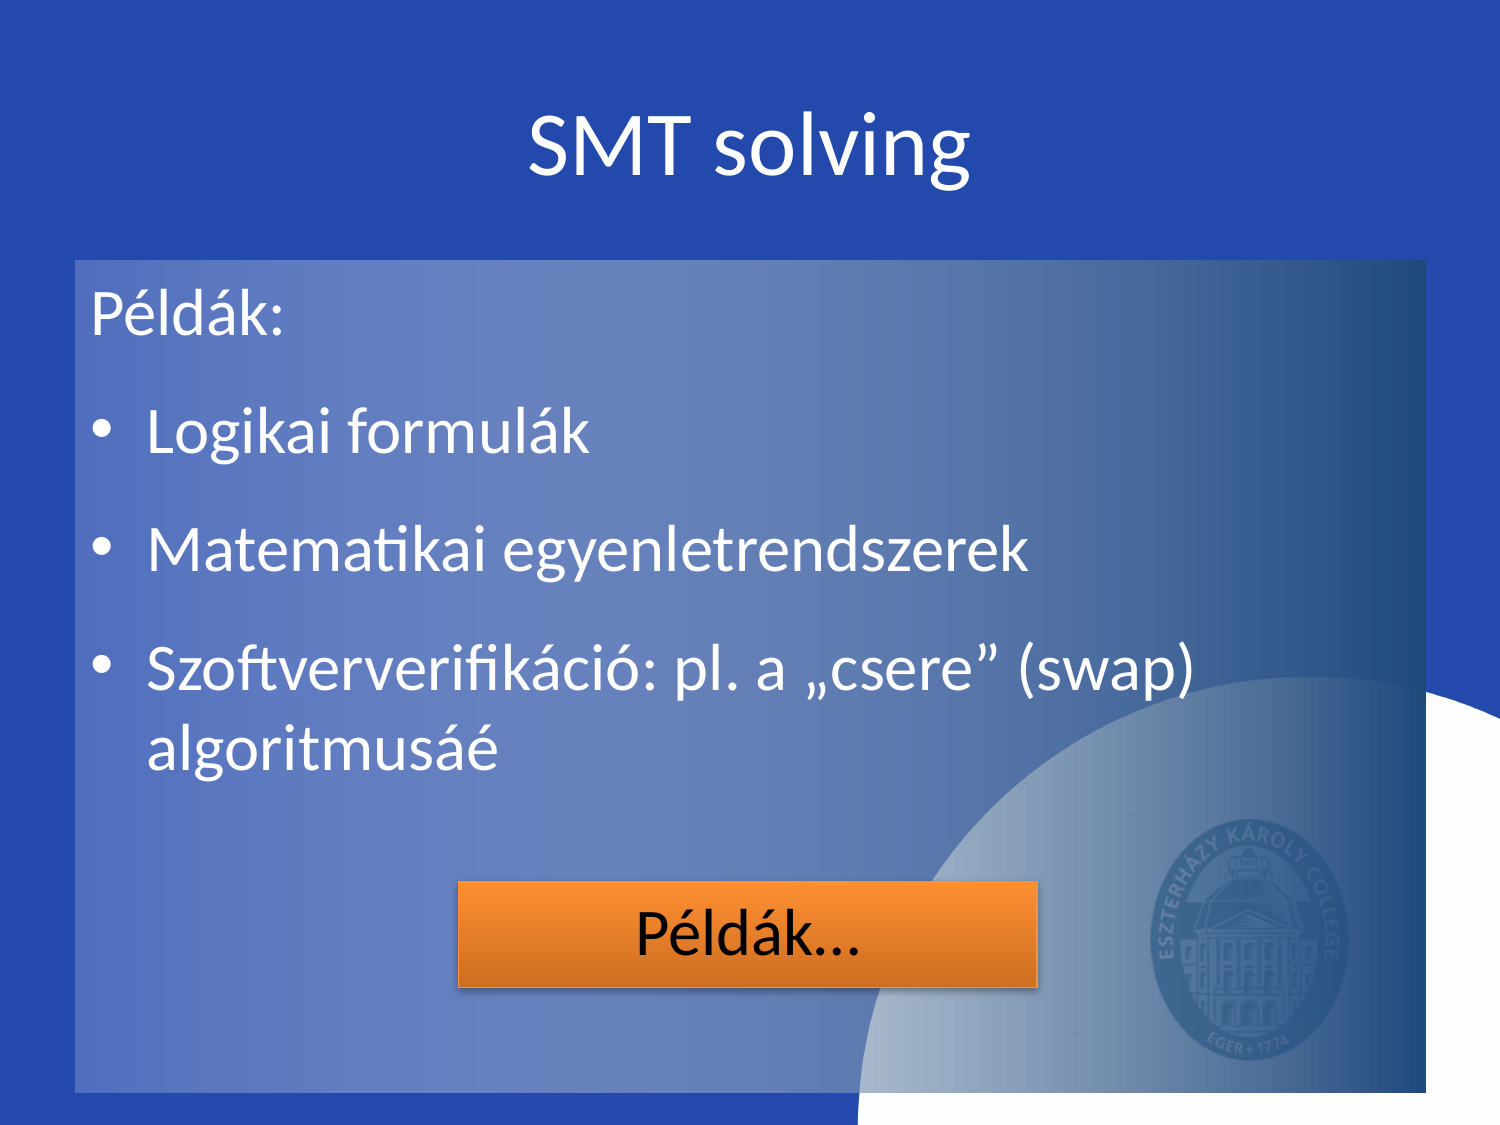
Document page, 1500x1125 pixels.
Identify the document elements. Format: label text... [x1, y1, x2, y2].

text_box Példák… [458, 881, 1038, 988]
list Példák: Logikai formulák Matematikai egyenletrendszerek Szoftververifikáció: pl. a „csere” (swap) algoritmusáé [75, 260, 1425, 1093]
picture [0, 0, 1500, 1125]
title SMT solving [75, 45, 1425, 233]
